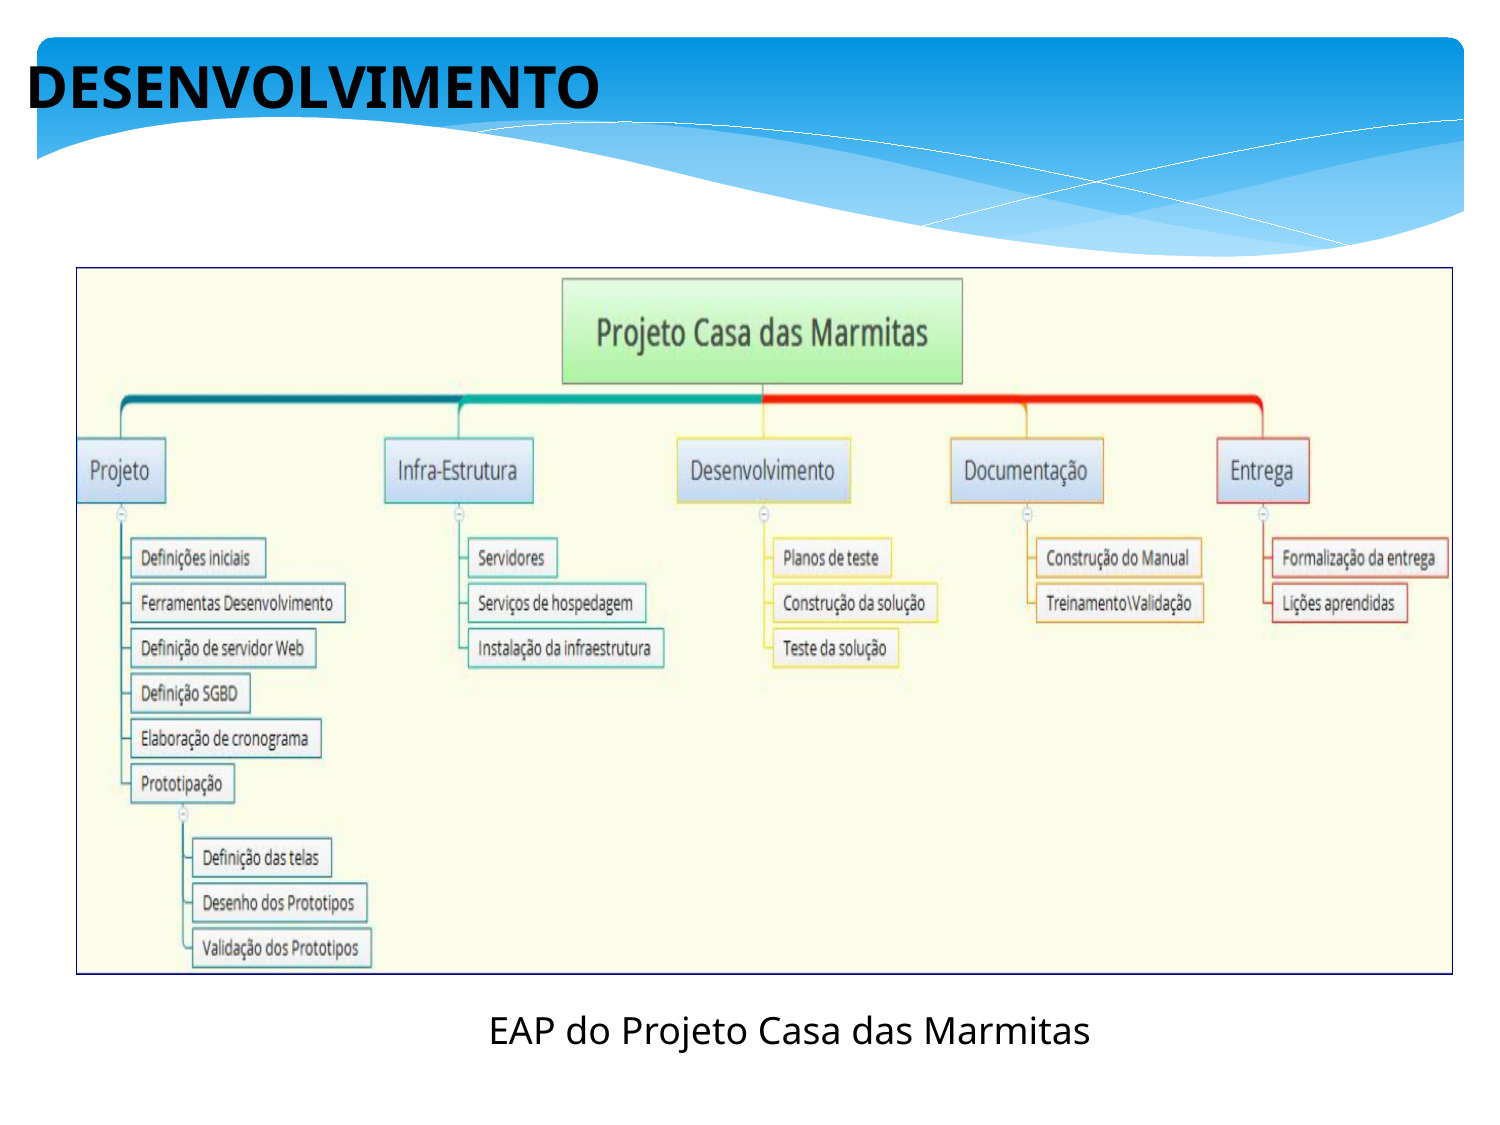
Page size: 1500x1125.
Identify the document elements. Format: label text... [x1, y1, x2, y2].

picture [76, 266, 1453, 975]
text_box DESENVOLVIMENTO [10, 42, 617, 128]
text_box EAP do Projeto Casa das Marmitas [473, 999, 1107, 1060]
